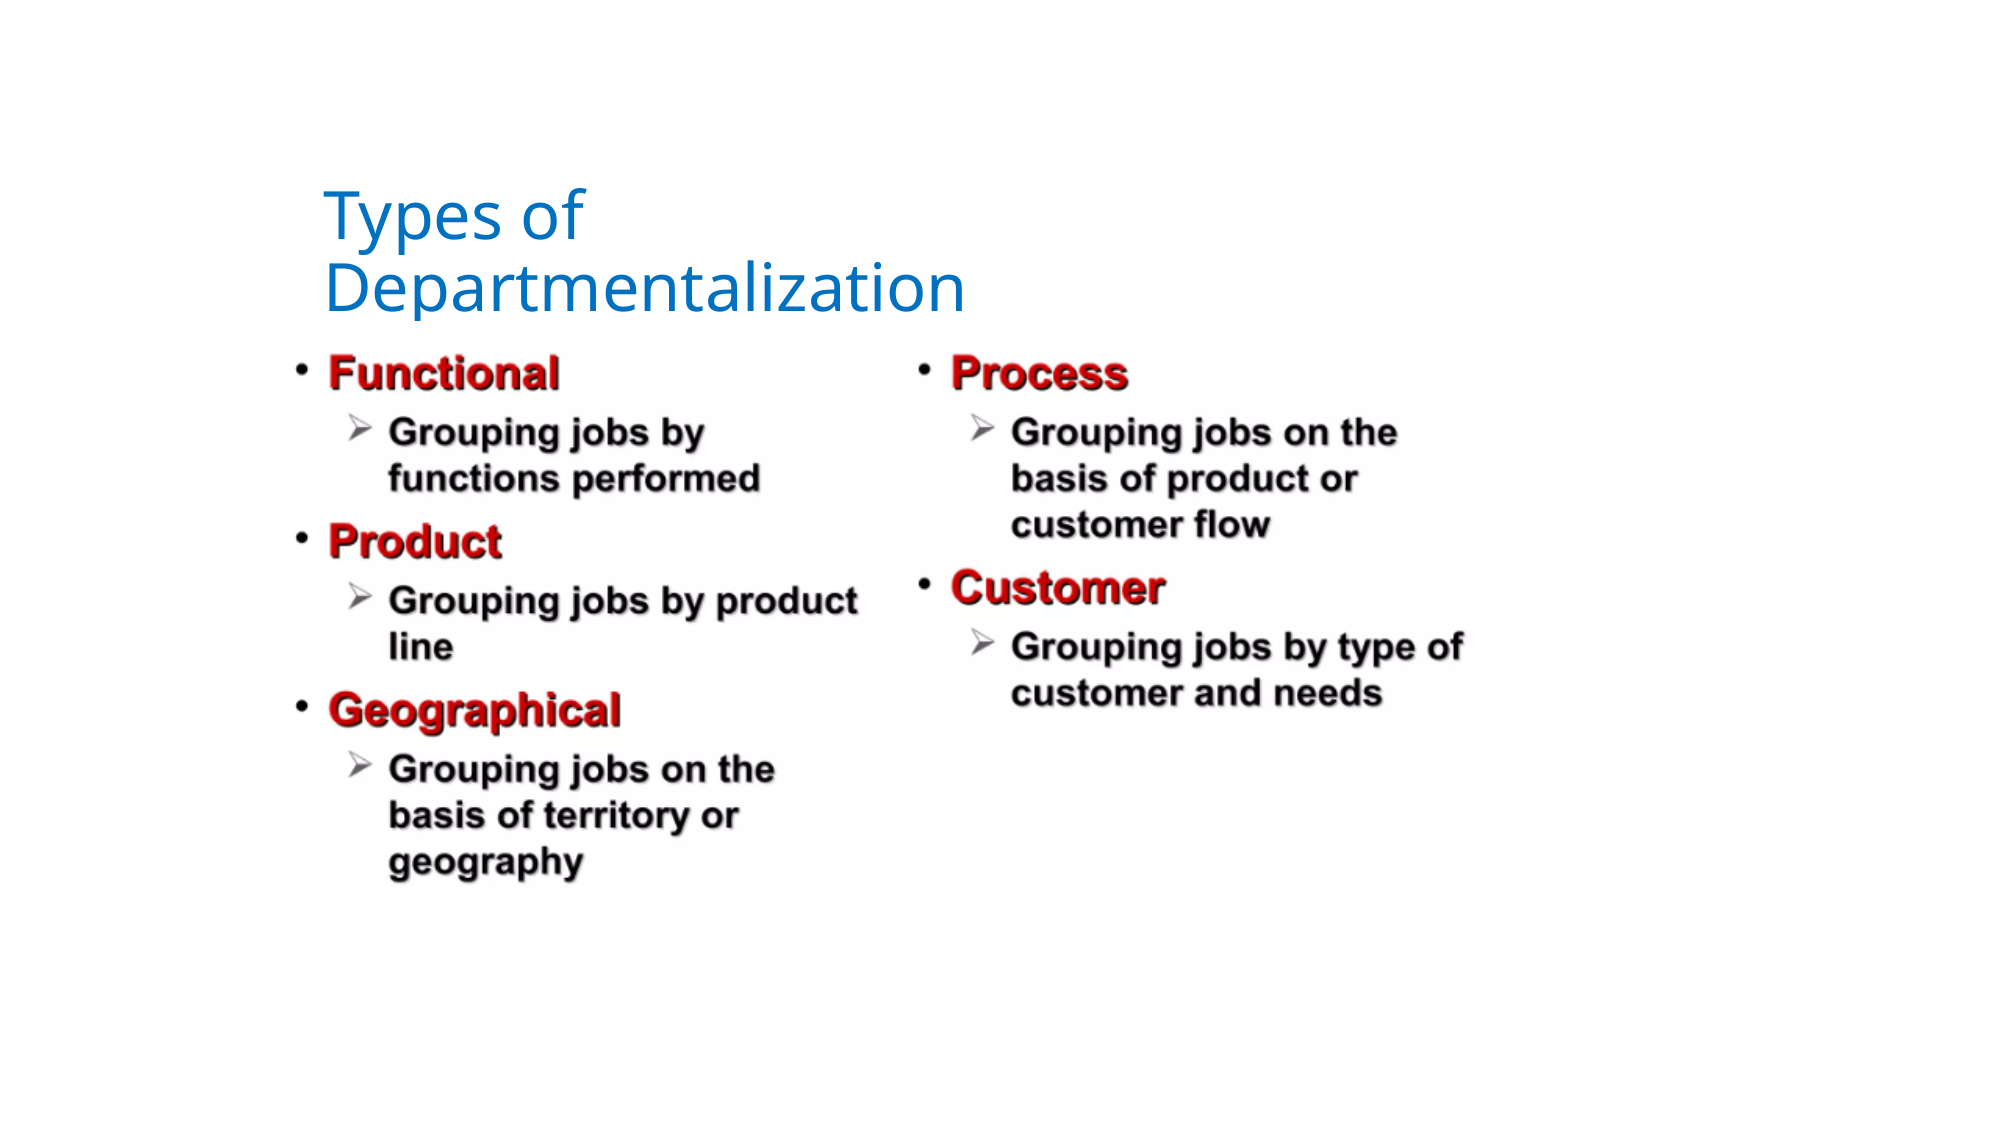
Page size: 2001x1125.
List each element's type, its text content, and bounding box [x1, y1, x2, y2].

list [267, 321, 1493, 950]
title Types of Departmentalization [308, 145, 1242, 321]
